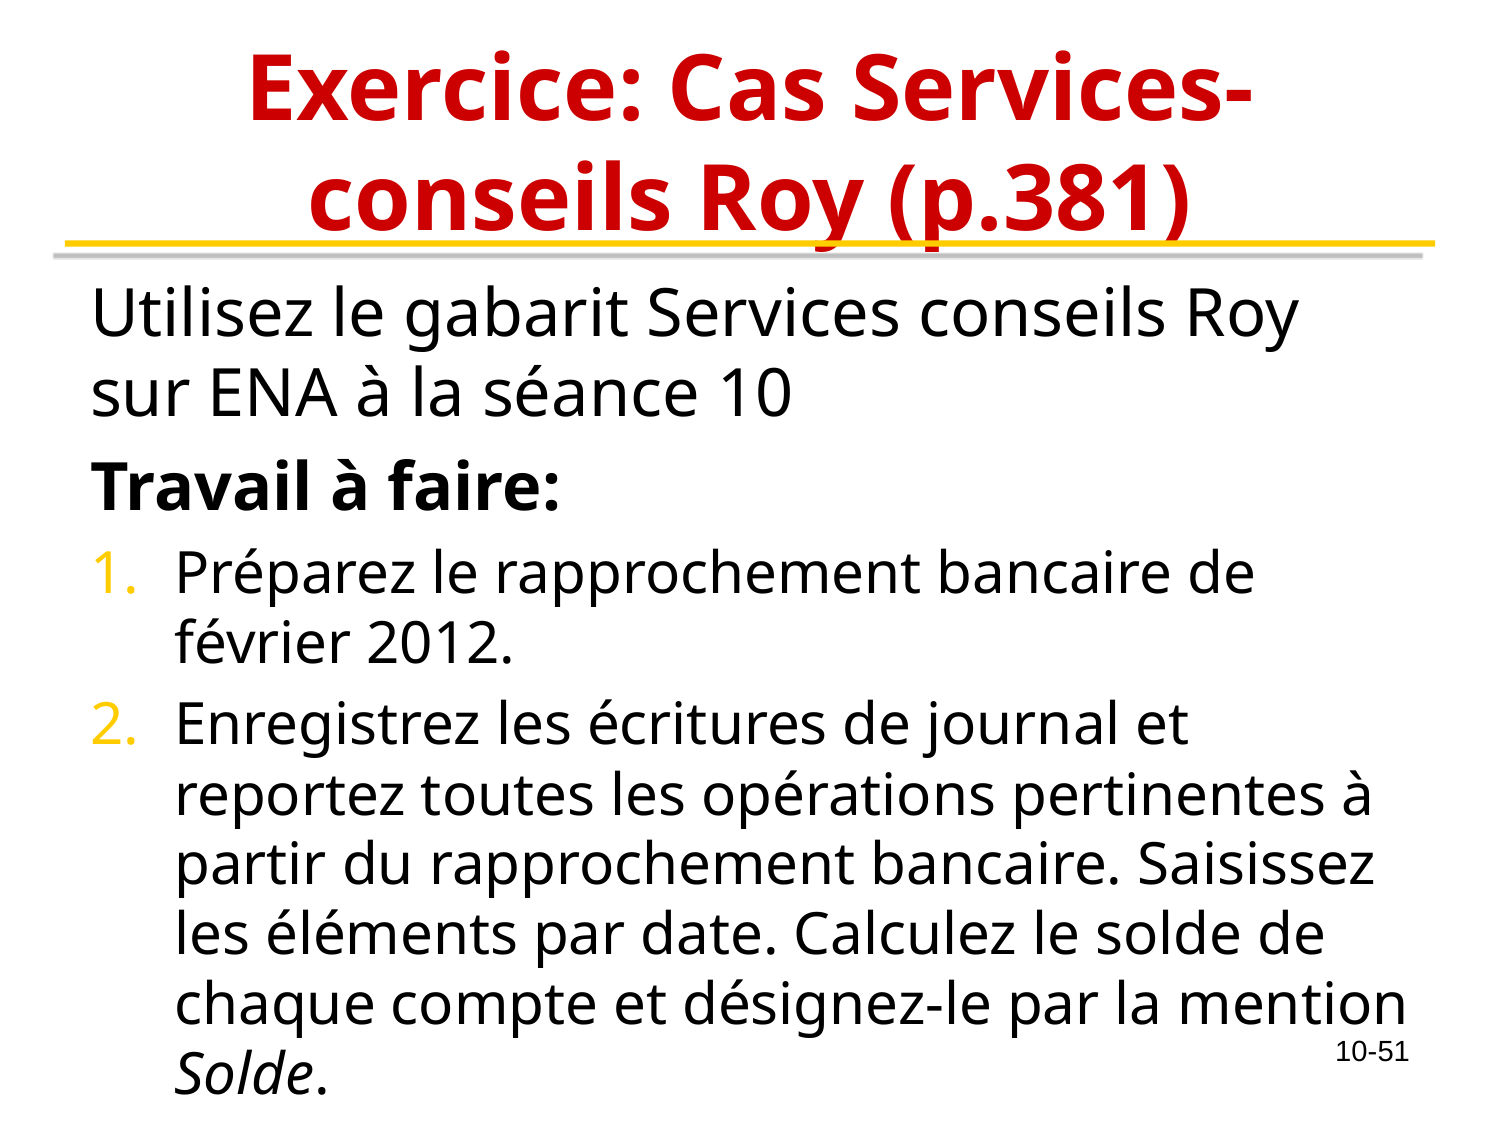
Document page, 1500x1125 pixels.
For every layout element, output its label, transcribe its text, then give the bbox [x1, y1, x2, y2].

list Utilisez le gabarit Services conseils Roy sur ENA à la séance 10 Travail à faire: Préparez le rapprochement bancaire de février 2012. Enregistrez les écritures de journal et reportez toutes les opérations pertinentes à partir du rapprochement bancaire. Saisissez les éléments par date. Calculez le solde de chaque compte et désignez-le par la mention Solde. [75, 262, 1425, 1005]
slide_number 10-51 [1074, 1024, 1425, 1103]
title Exercice: Cas Services-conseils Roy (p.381) [75, 45, 1425, 233]
